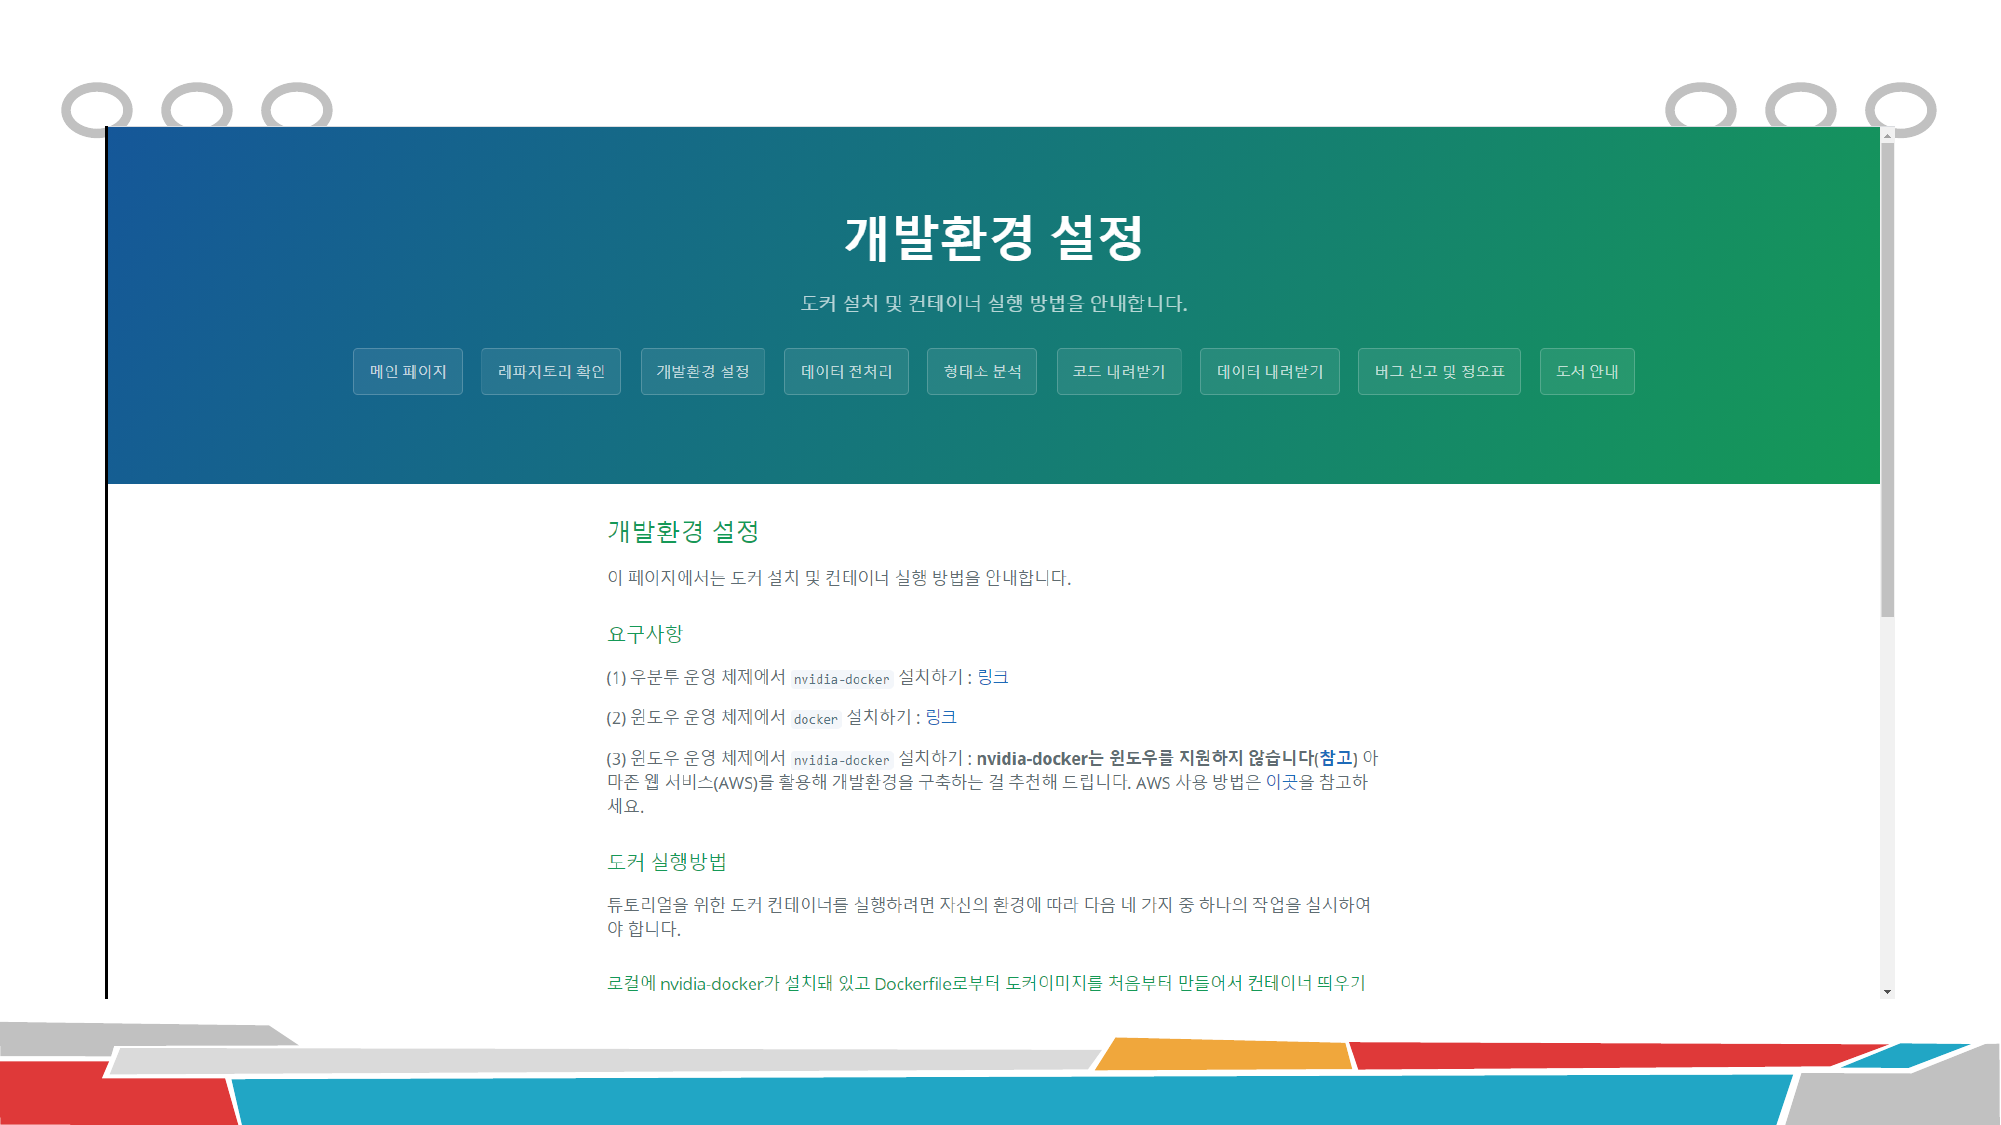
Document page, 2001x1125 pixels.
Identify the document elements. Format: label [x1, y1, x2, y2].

list [105, 126, 1895, 999]
